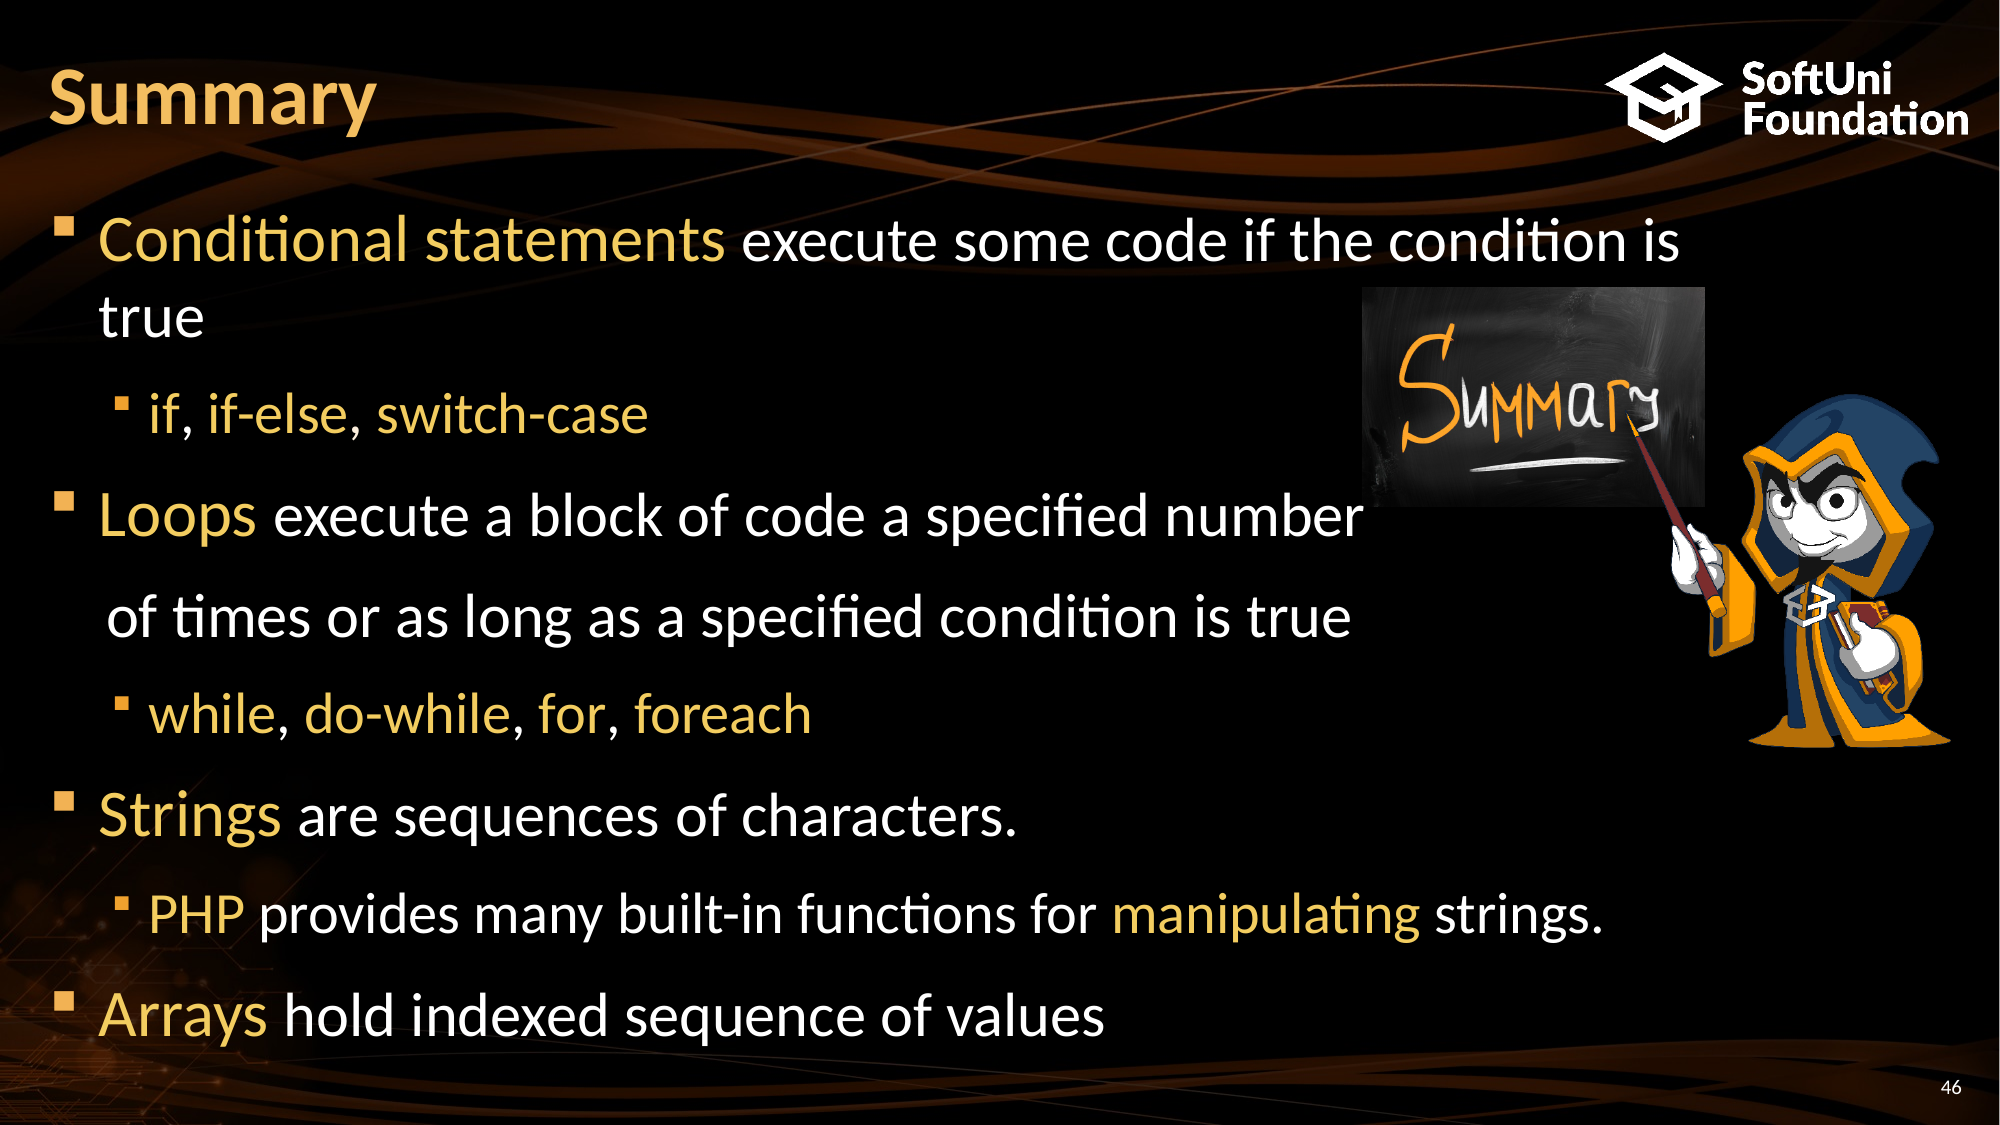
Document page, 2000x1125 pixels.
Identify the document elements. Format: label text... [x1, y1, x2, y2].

picture [0, 0, 2000, 1125]
title Summary [30, 6, 1602, 189]
list Conditional statements execute some code if the condition is true if, if-else, switch-case Loops execute a block of code a specified number of times or as long as a specified condition is true while, do-while, for, foreach Strings are sequences of characters. PHP provides many built-in functions for manipulating strings. Arrays hold indexed sequence of values [31, 188, 1800, 1103]
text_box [1362, 287, 1983, 763]
slide_number 46 [1897, 1070, 1968, 1103]
